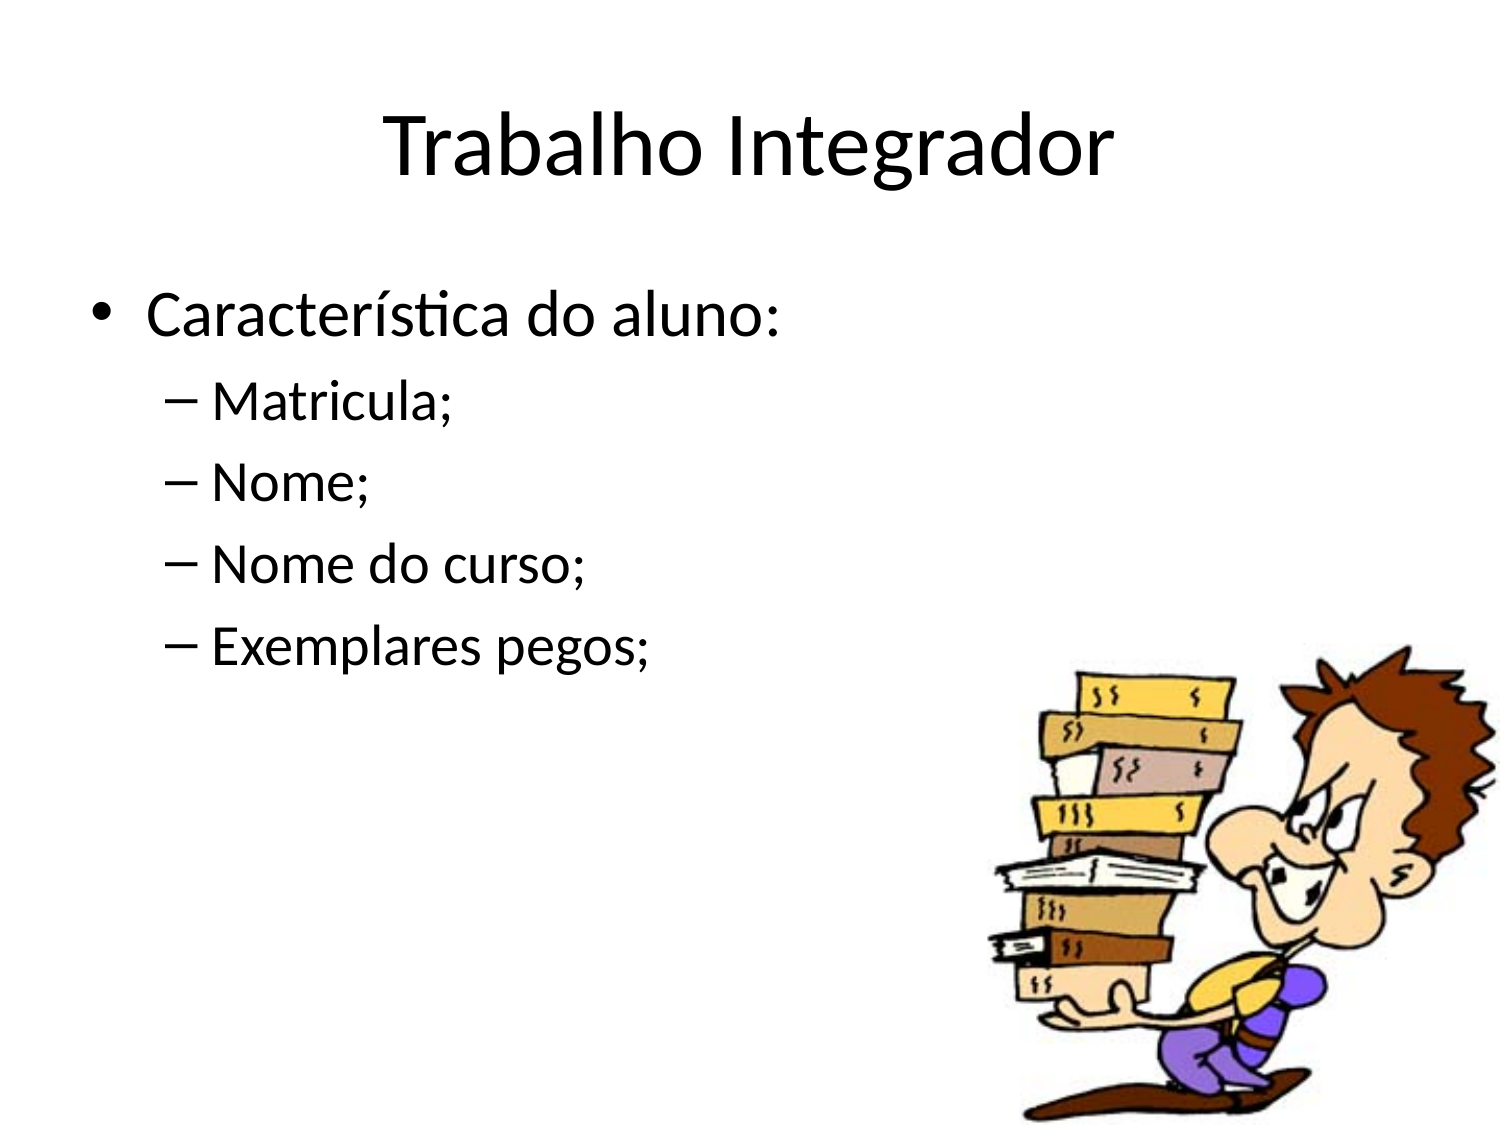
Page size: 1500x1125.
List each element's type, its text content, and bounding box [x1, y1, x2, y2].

picture [987, 643, 1500, 1125]
title Trabalho Integrador [74, 44, 1426, 233]
list Característica do aluno: Matricula; Nome; Nome do curso; Exemplares pegos; [74, 262, 1426, 1006]
